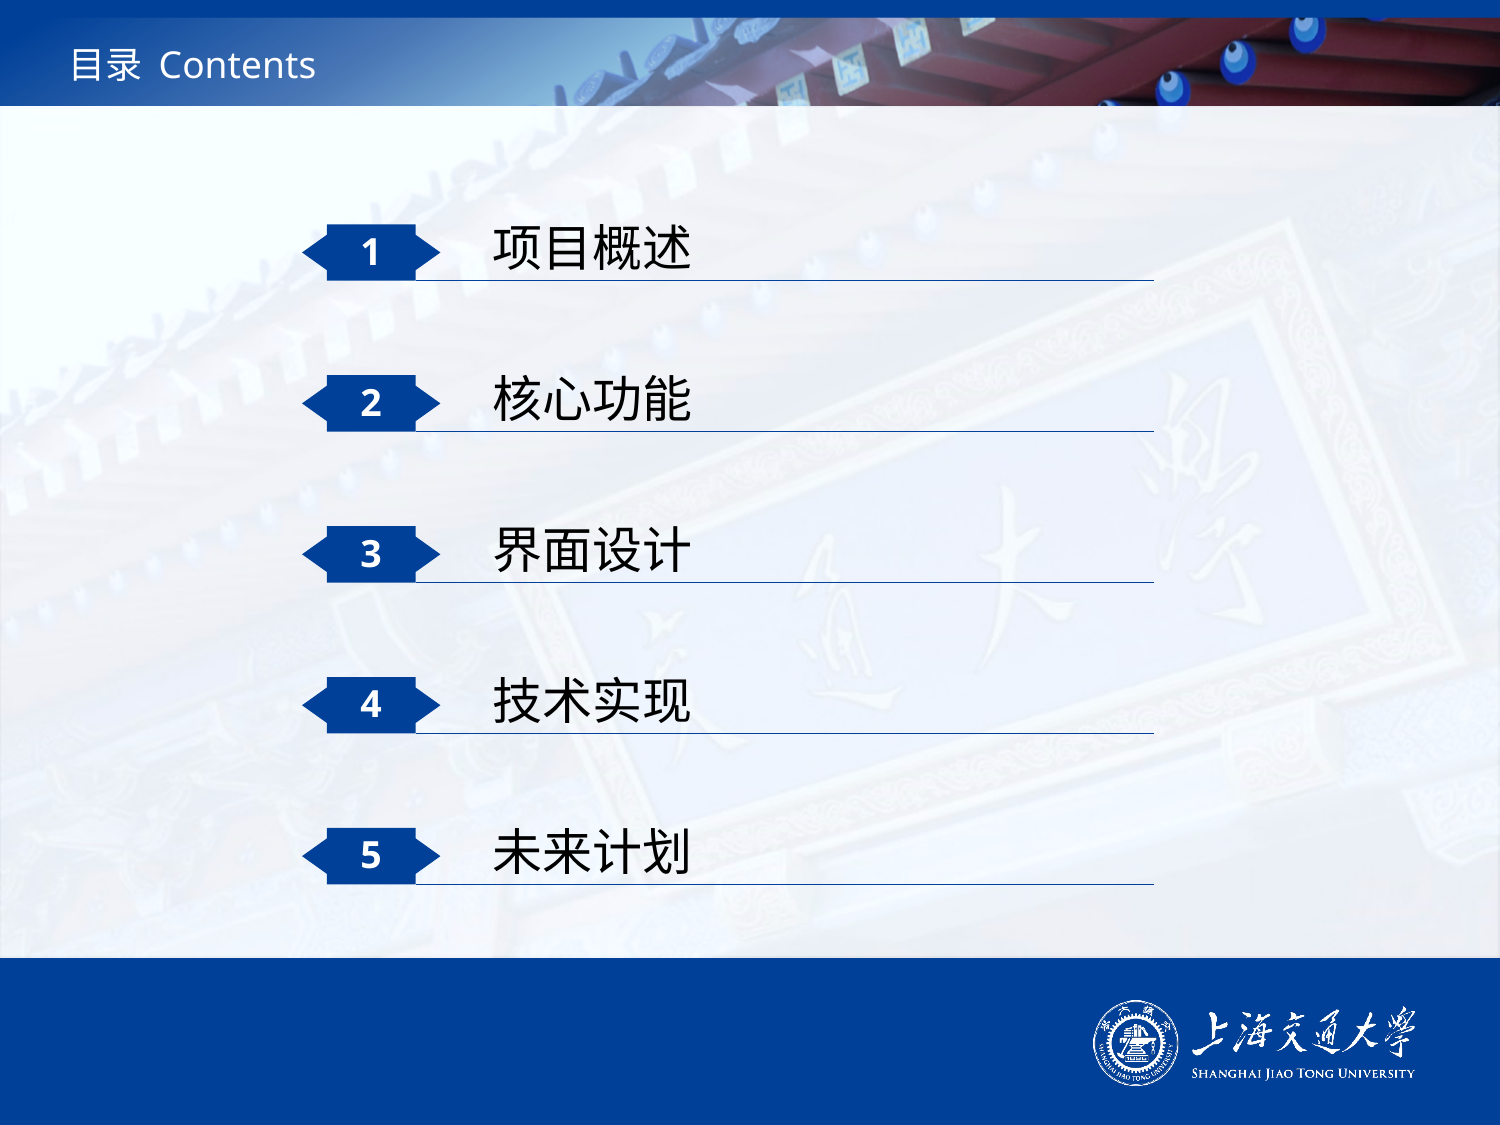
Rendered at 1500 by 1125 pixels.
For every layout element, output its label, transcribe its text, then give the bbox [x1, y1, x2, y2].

text_box 界面设计 [478, 510, 1198, 586]
text_box 技术实现 [478, 661, 1198, 737]
text_box 项目概述 [478, 209, 1198, 284]
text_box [302, 817, 441, 891]
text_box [302, 515, 441, 589]
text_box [302, 666, 441, 740]
picture [0, 18, 1500, 958]
text_box 未来计划 [478, 812, 1198, 888]
title 目录 Contents [53, 38, 1116, 94]
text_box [302, 213, 441, 287]
text_box 核心功能 [478, 359, 1198, 435]
picture [1093, 1000, 1415, 1086]
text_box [302, 364, 441, 438]
